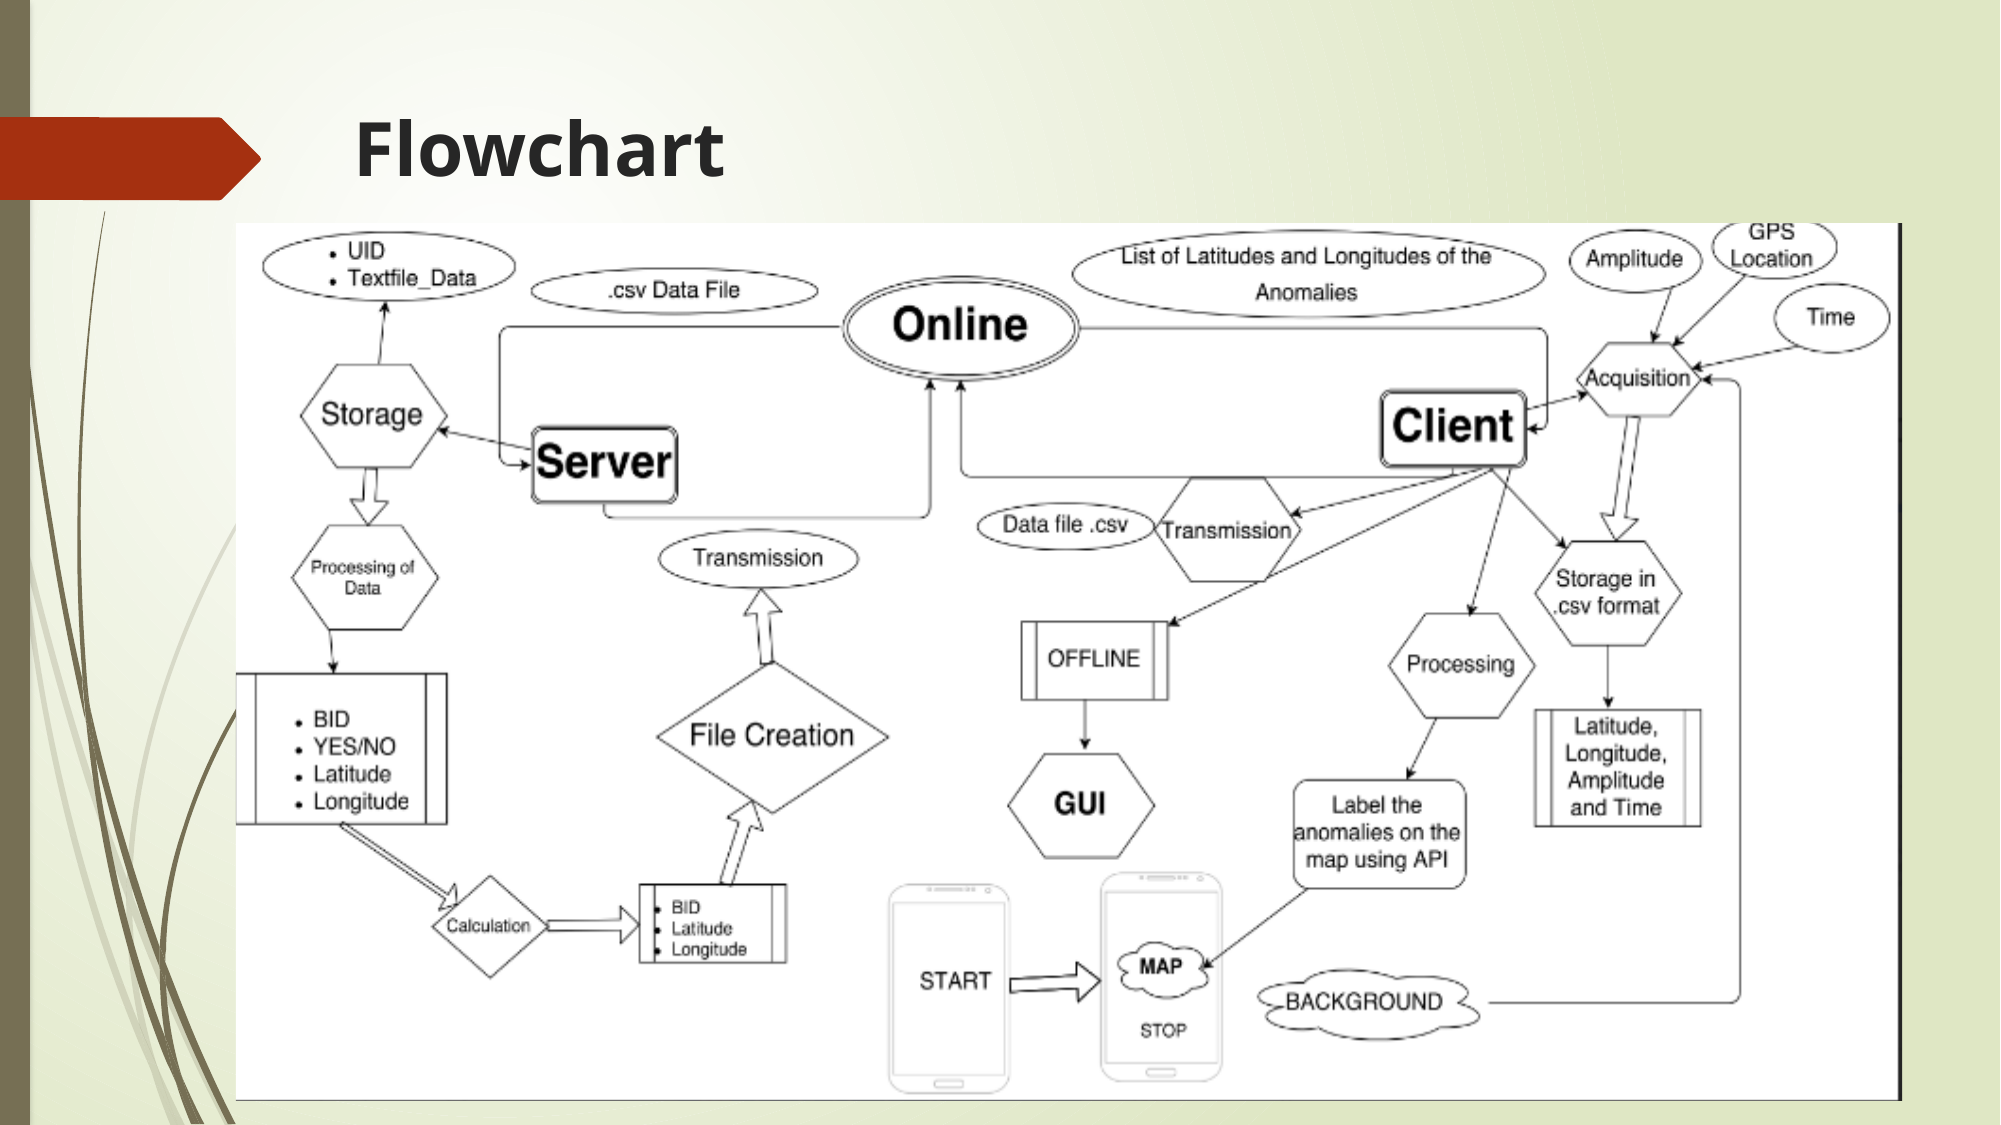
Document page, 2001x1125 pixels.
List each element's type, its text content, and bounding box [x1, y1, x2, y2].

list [235, 223, 1903, 1102]
title Flowchart [338, 93, 1800, 223]
